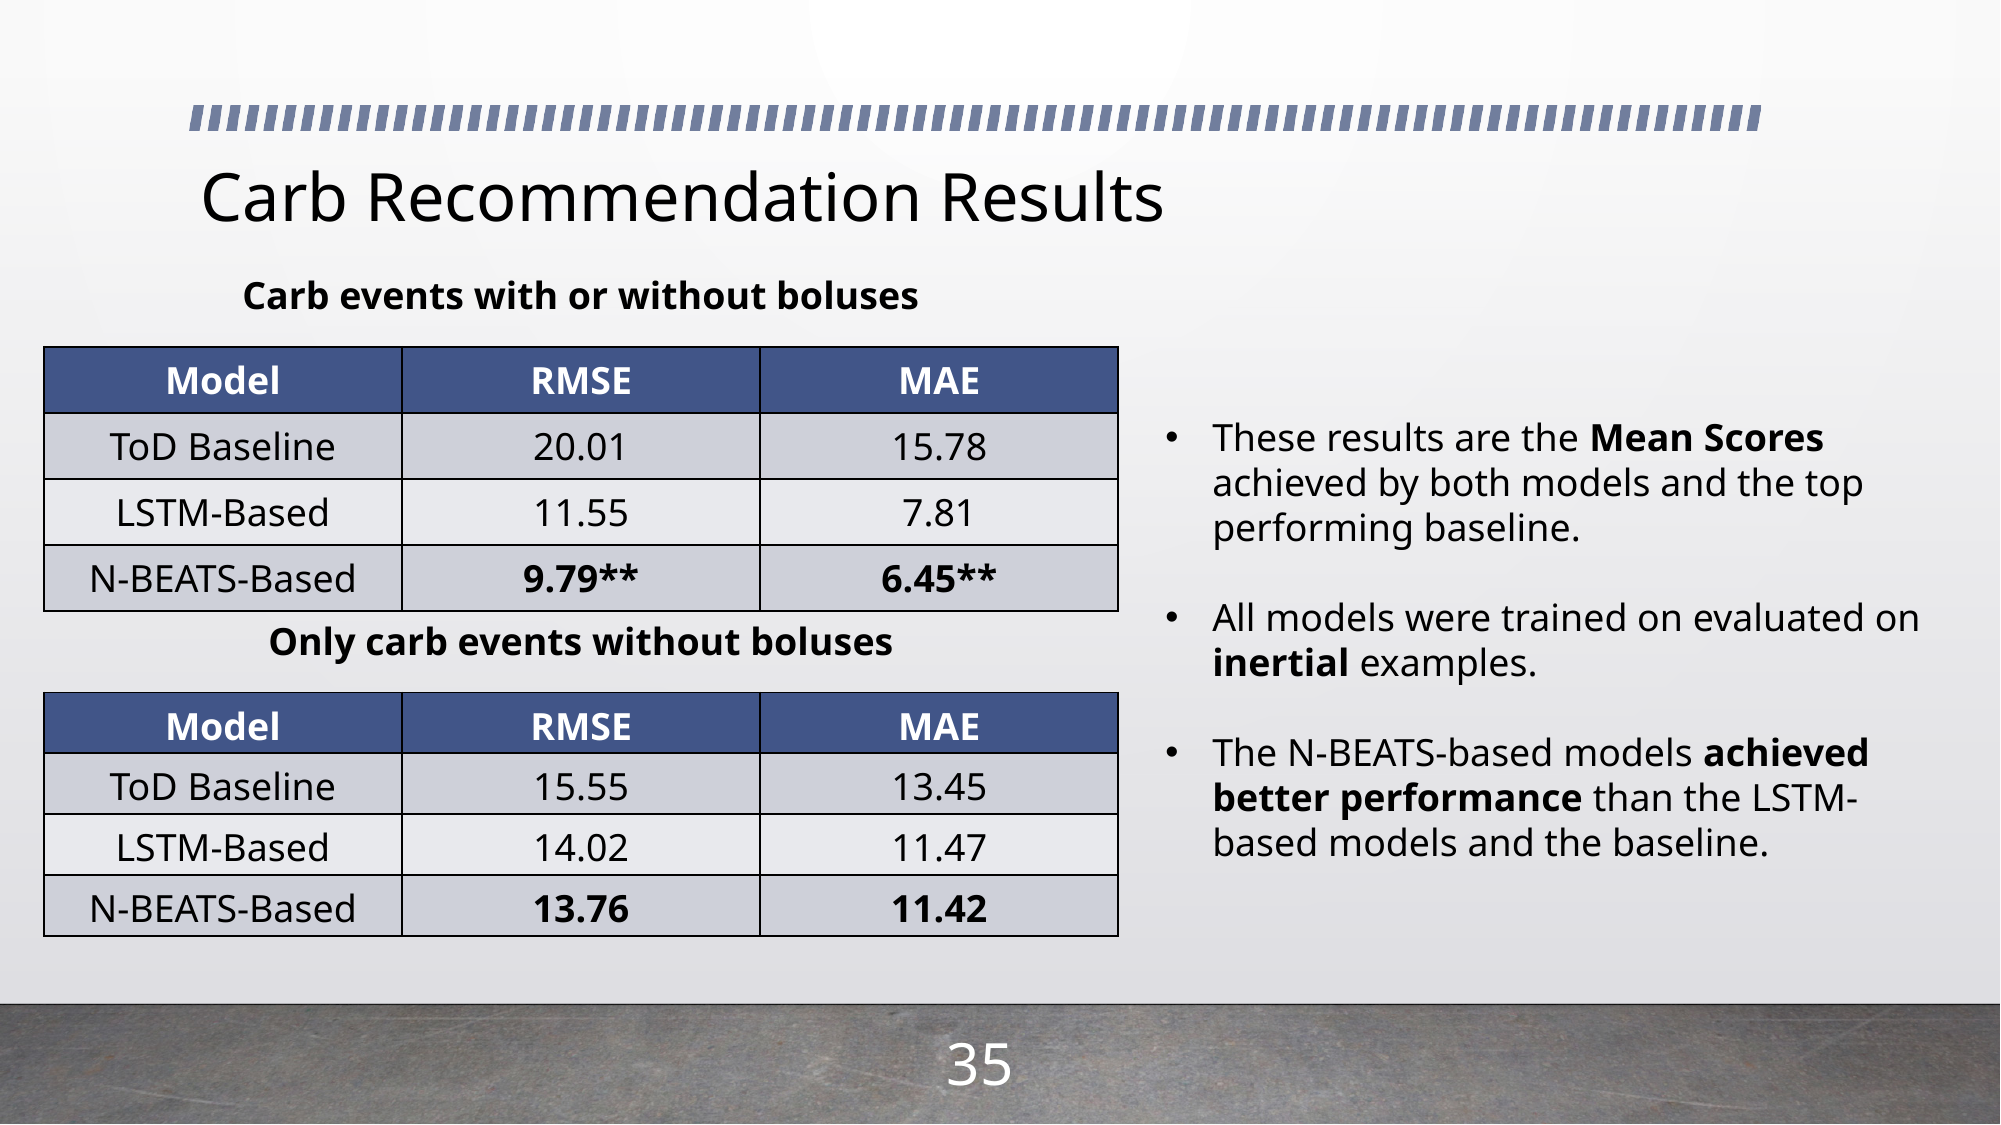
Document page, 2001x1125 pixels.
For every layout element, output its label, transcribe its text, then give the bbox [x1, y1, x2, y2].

title Carb Recommendation Results [185, 156, 1761, 270]
table_cell 11.55 [403, 480, 759, 544]
table_cell 13.45 [761, 754, 1117, 813]
table_cell 9.79** [403, 546, 759, 610]
table_cell 6.45** [761, 546, 1117, 610]
table_cell N-BEATS-Based [45, 546, 401, 610]
table_cell 15.55 [403, 754, 759, 813]
table_cell 15.78 [761, 414, 1117, 478]
table_header Model [45, 693, 401, 752]
slide_number 35 [917, 1019, 1029, 1103]
table_cell 7.81 [761, 480, 1117, 544]
table_cell 20.01 [403, 414, 759, 478]
table_cell 13.76 [403, 876, 759, 935]
table_cell N-BEATS-Based [45, 876, 401, 935]
table_cell 11.42 [761, 876, 1117, 935]
table_cell 11.47 [761, 815, 1117, 874]
text_box Only carb events without boluses [43, 610, 1119, 671]
table_header MAE [761, 348, 1117, 412]
table_header MAE [761, 693, 1117, 752]
table_cell LSTM-Based [45, 480, 401, 544]
table_cell ToD Baseline [45, 754, 401, 813]
table_header RMSE [403, 348, 759, 412]
table_cell LSTM-Based [45, 815, 401, 874]
table_cell ToD Baseline [45, 414, 401, 478]
picture [0, 1004, 2000, 1124]
table_header RMSE [403, 693, 759, 752]
table_header Model [45, 348, 401, 412]
text_box Carb events with or without boluses [43, 265, 1119, 325]
text_box These results are the Mean Scores achieved by both models and the top performing baseline. All models were trained on evaluated on inertial examples. The N-BEATS-based models achieved better performance than the LSTM-based models and the baseline. [1150, 406, 1956, 872]
table_cell 14.02 [403, 815, 759, 874]
